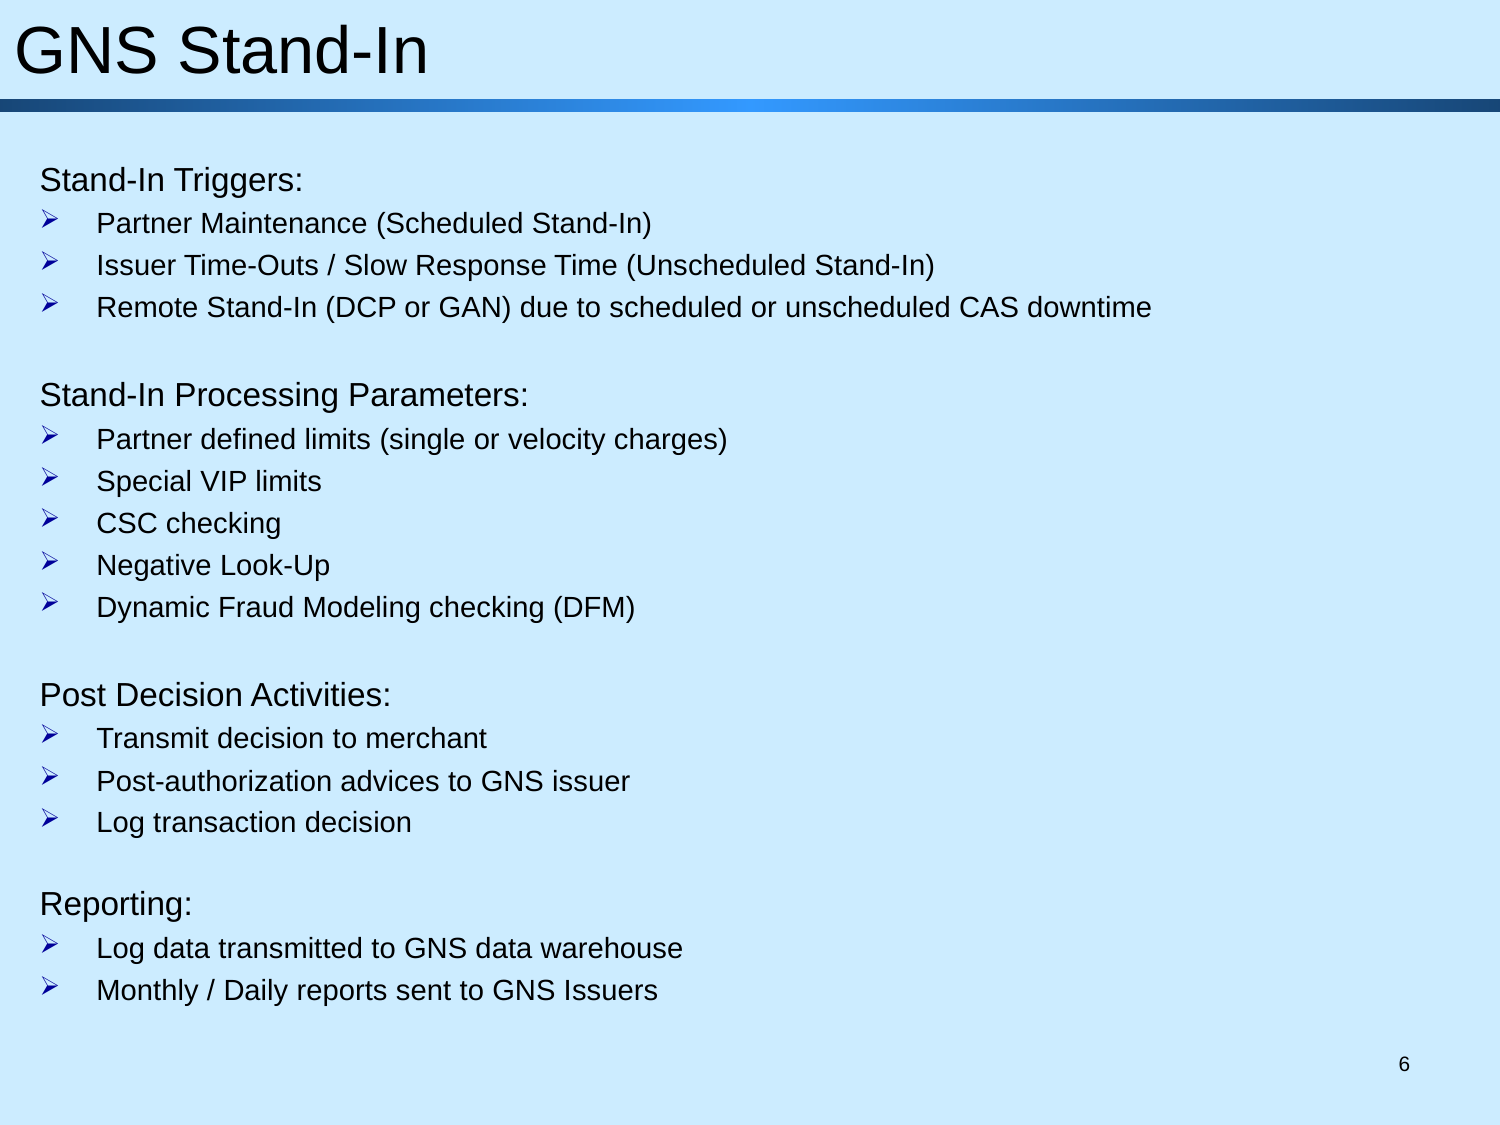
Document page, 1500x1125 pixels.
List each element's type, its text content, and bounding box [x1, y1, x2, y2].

slide_number 6 [1074, 1024, 1426, 1064]
text_box GNS Stand-In [0, 0, 445, 95]
slide_number 6 [1074, 1065, 1426, 1103]
text_box Stand-In Triggers: Partner Maintenance (Scheduled Stand-In) Issuer Time-Outs / Slow Response Time (Unscheduled Stand-In) Remote Stand-In (DCP or GAN) due to scheduled or unscheduled CAS downtime Stand-In Processing Parameters: Partner defined limits (single or velocity charges) Special VIP limits CSC checking Negative Look-Up Dynamic Fraud Modeling checking (DFM) Post Decision Activities: Transmit decision to merchant Post-authorization advices to GNS issuer Log transaction decision Reporting: Log data transmitted to GNS data warehouse Monthly / Daily reports sent to GNS Issuers [24, 149, 1450, 1007]
